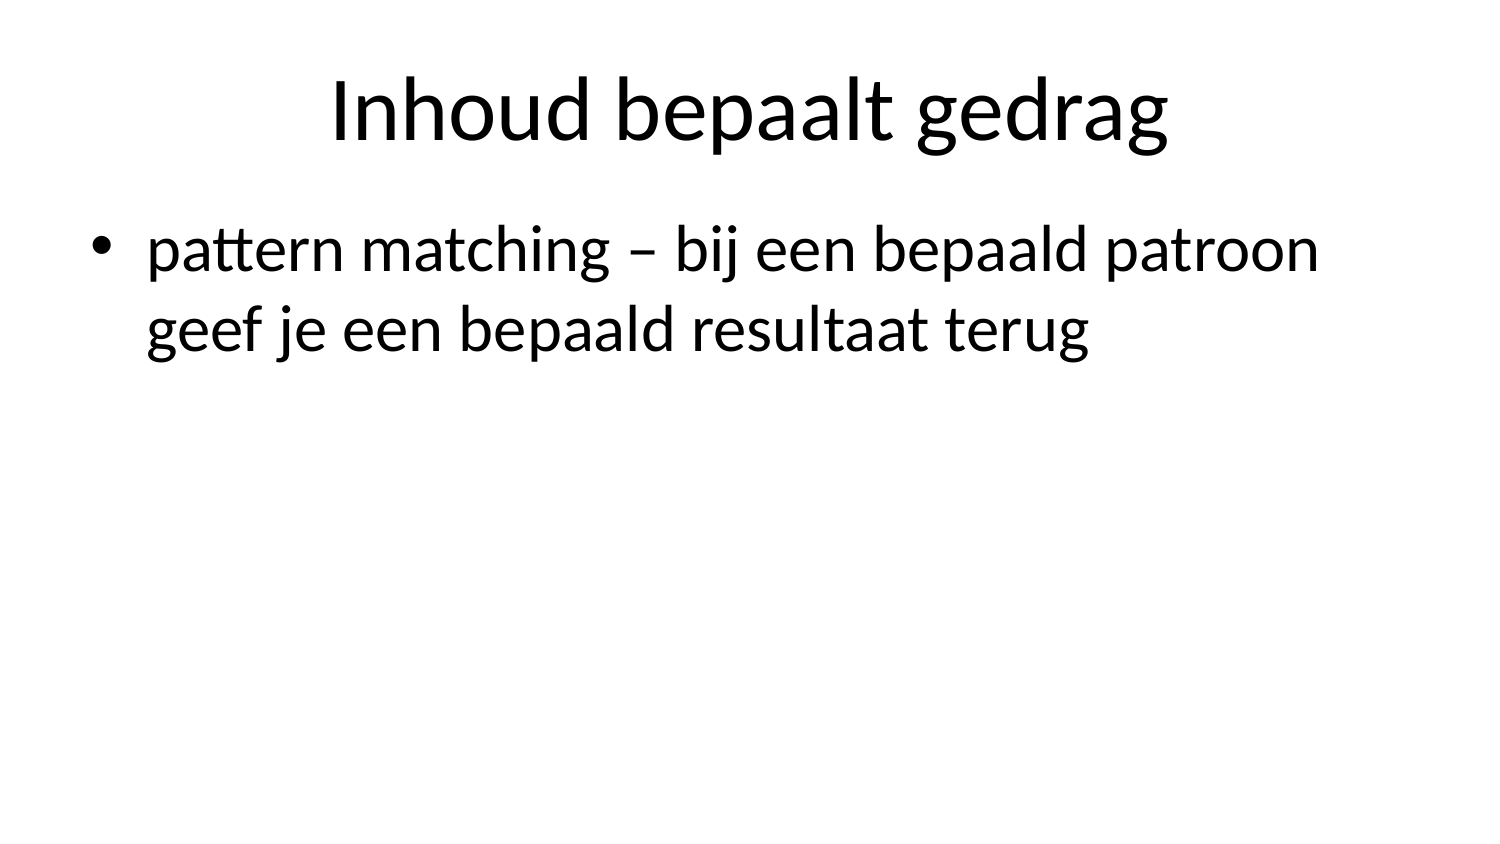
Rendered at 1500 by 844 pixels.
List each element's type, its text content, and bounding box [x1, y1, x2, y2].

title Inhoud bepaalt gedrag [75, 33, 1425, 175]
list pattern matching – bij een bepaald patroon geef je een bepaald resultaat terug [75, 196, 1425, 754]
